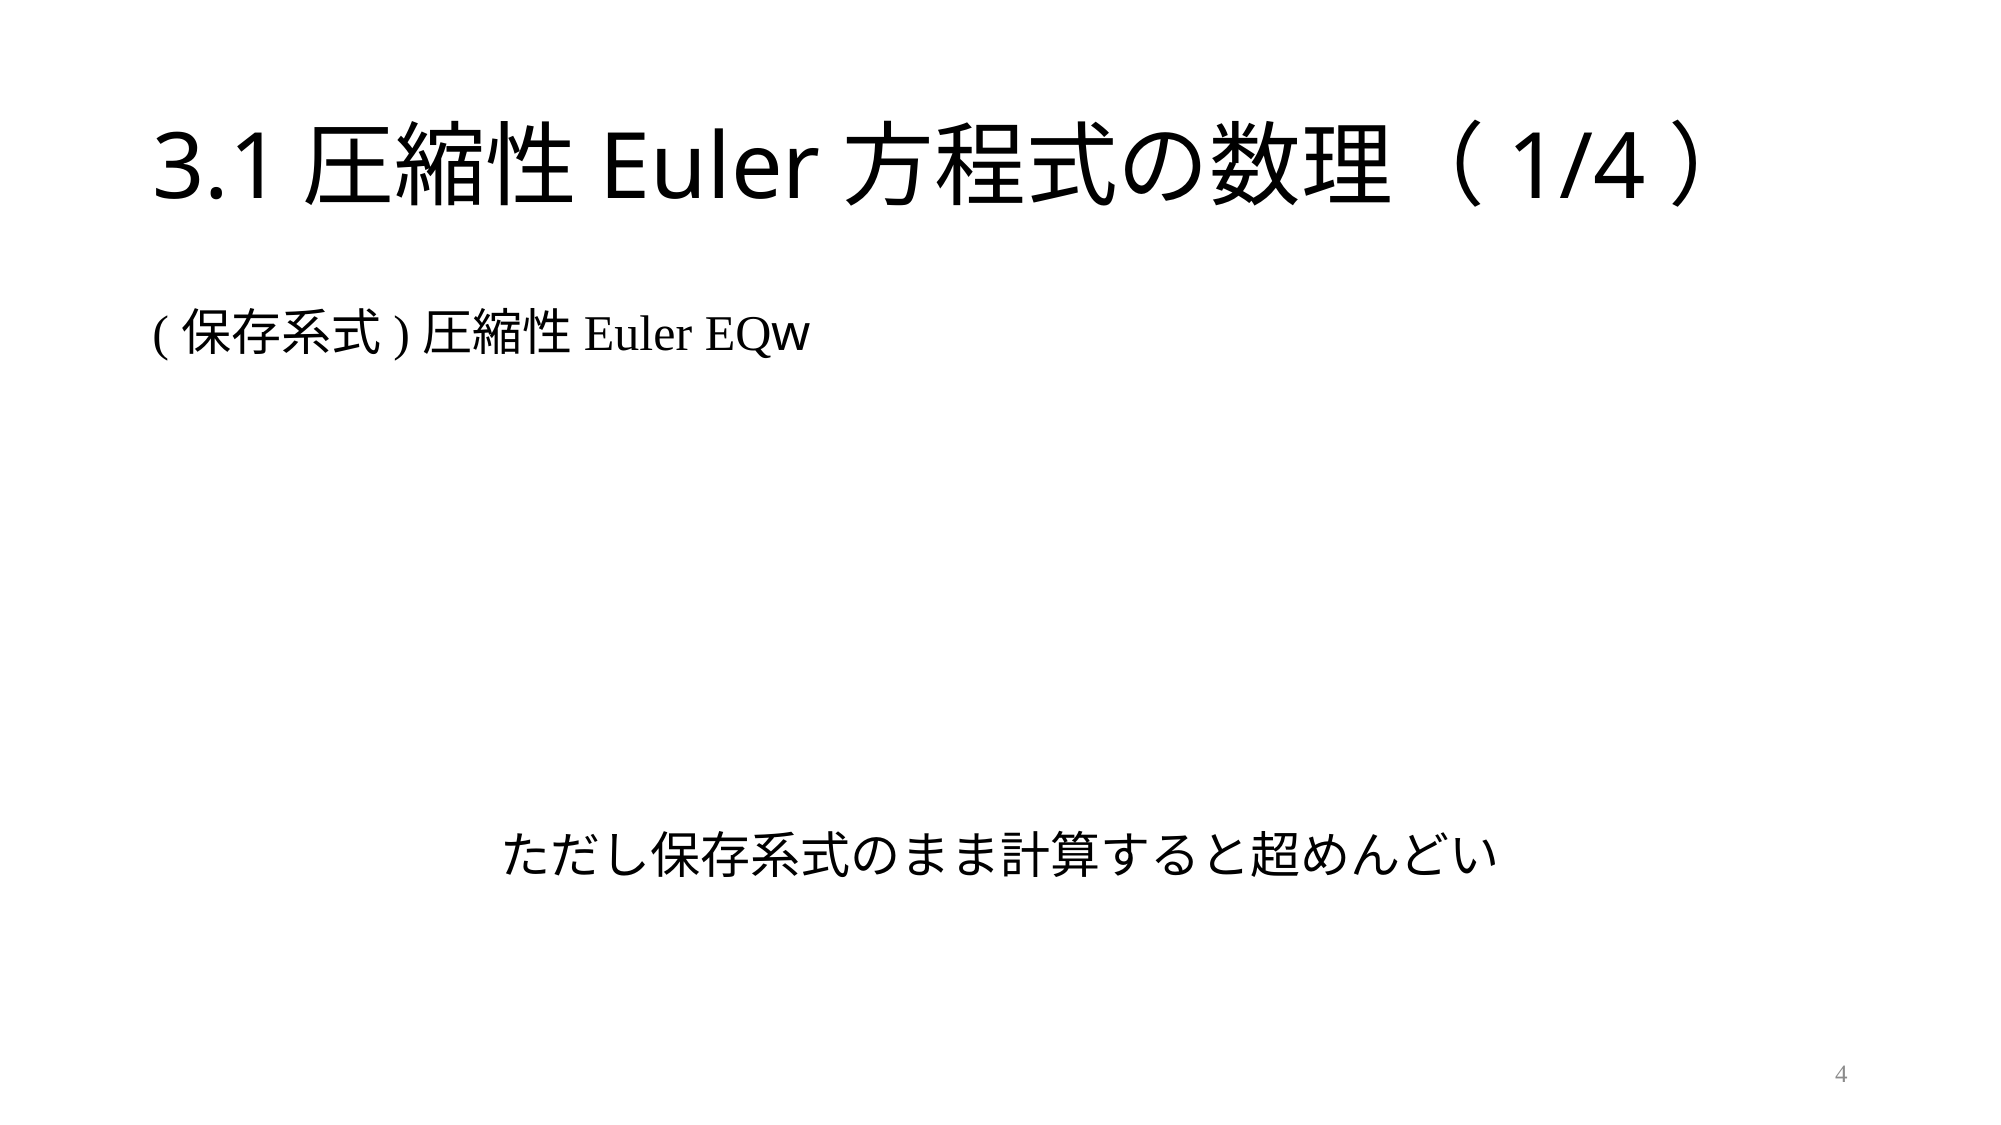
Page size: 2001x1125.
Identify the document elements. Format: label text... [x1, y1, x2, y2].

slide_number 4 [1412, 1042, 1863, 1103]
title 3.1 圧縮性Euler方程式の数理（1/4） [137, 59, 1863, 278]
